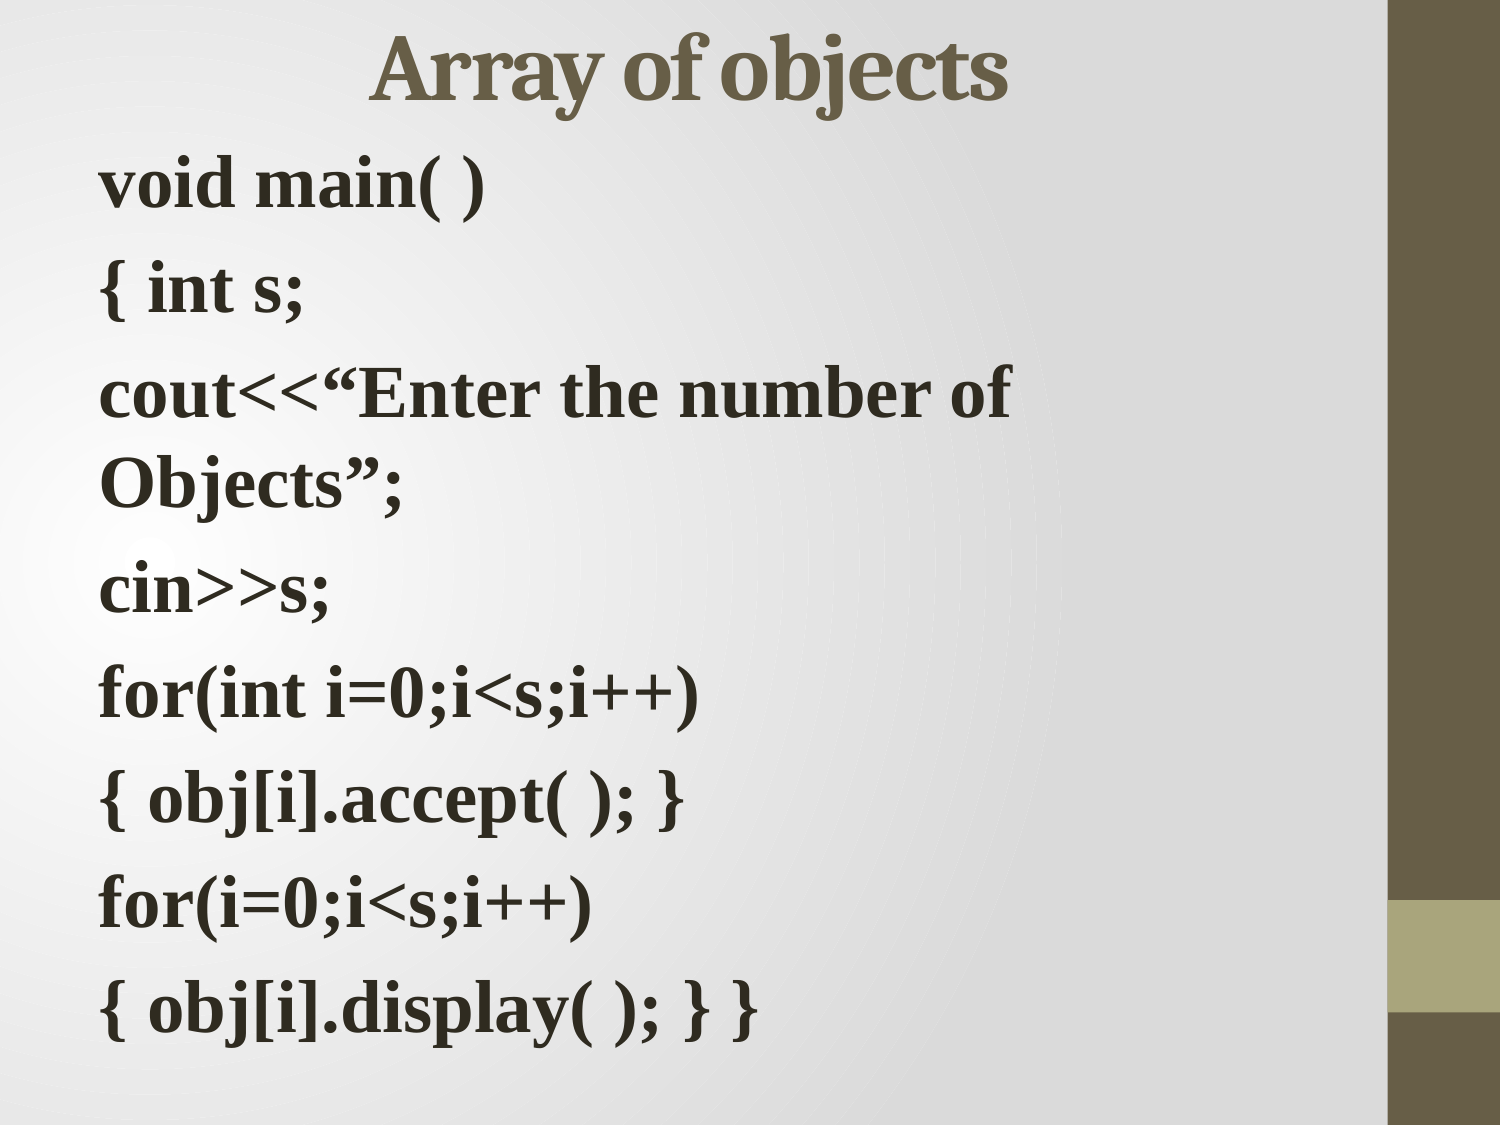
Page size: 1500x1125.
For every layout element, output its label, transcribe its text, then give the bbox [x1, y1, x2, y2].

list void main( ) { int s; cout<<“Enter the number of Objects”; cin>>s; for(int i=0;i<s;i++) { obj[i].accept( ); } for(i=0;i<s;i++) { obj[i].display( ); } } [64, 125, 1315, 1106]
title Array of objects [64, 0, 1315, 125]
